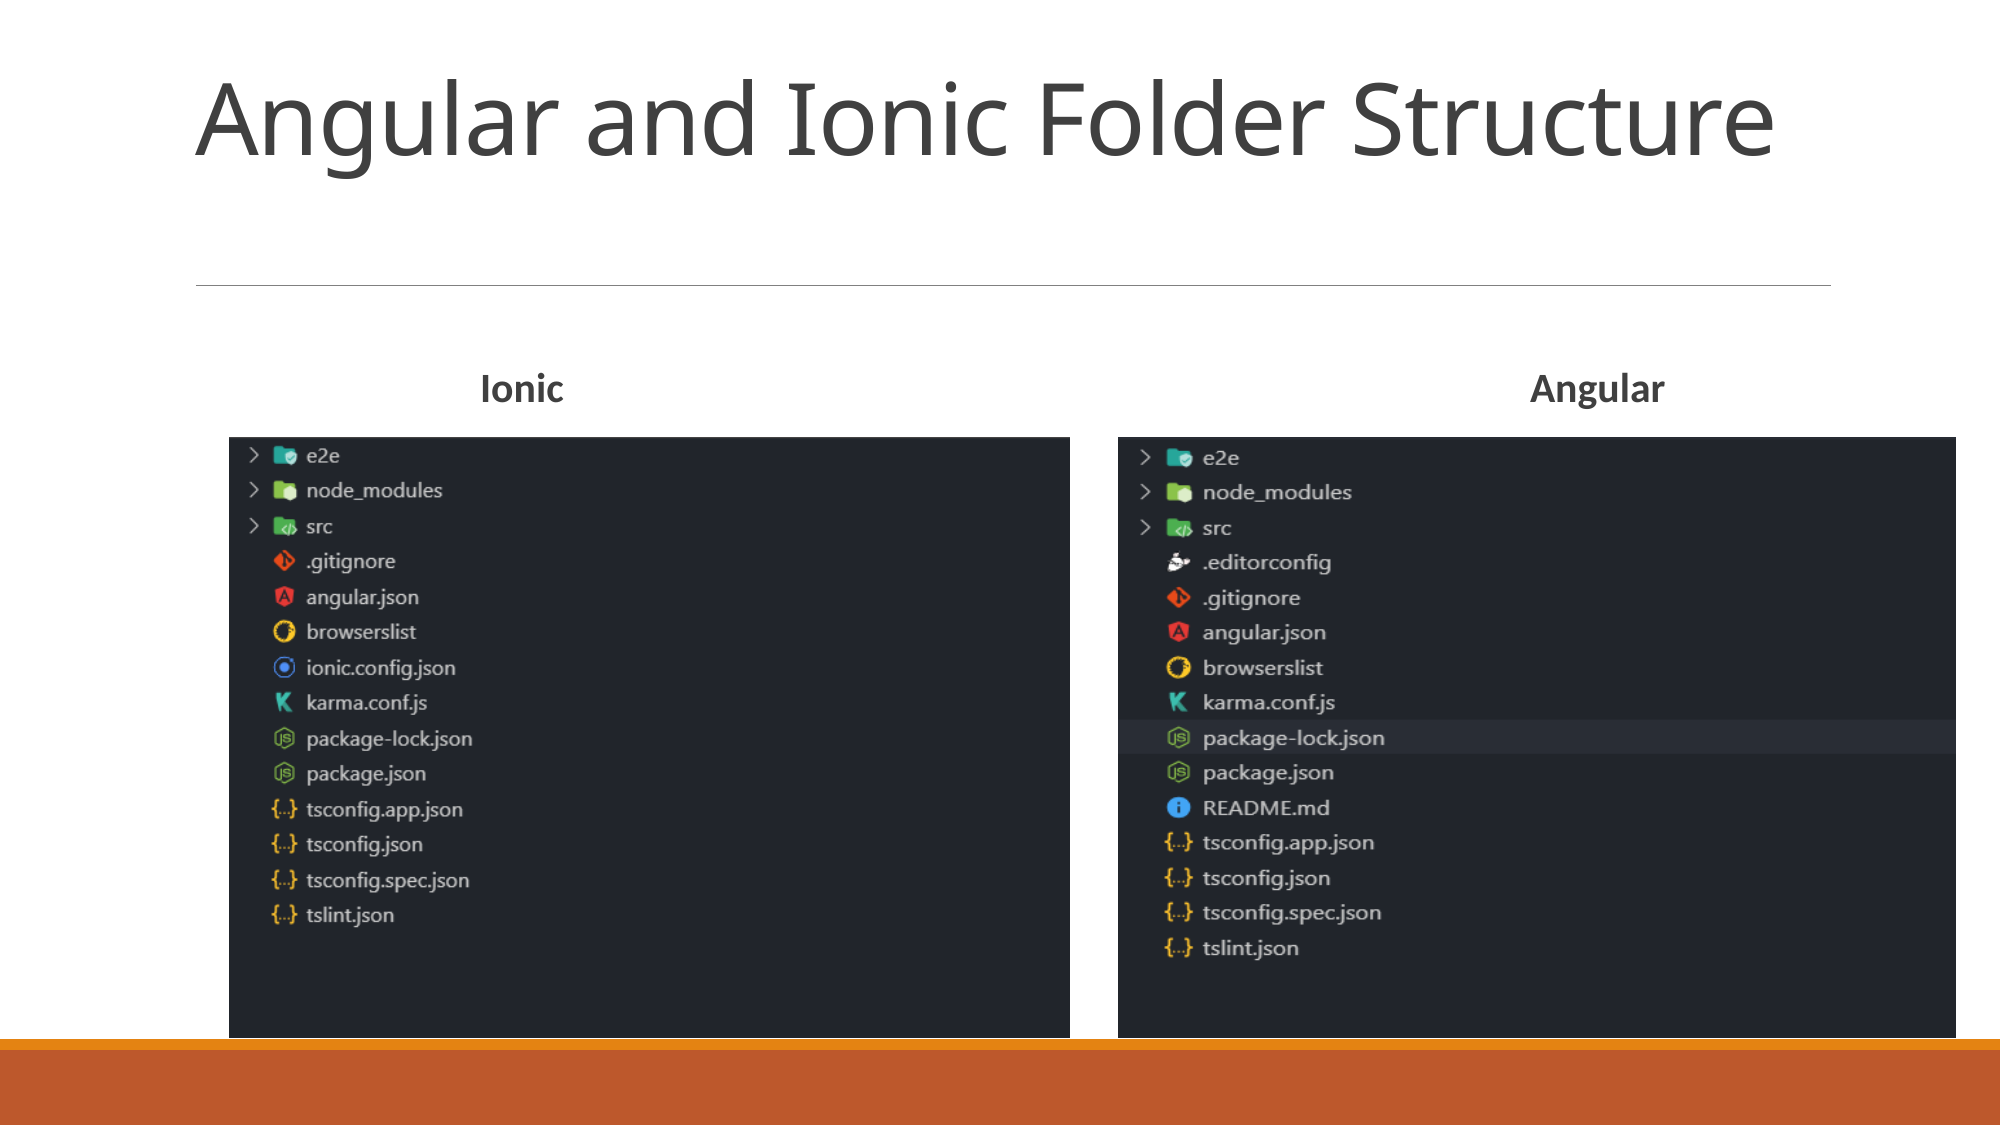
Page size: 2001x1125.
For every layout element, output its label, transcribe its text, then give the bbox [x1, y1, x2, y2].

picture [1118, 437, 1956, 1039]
title Angular and Ionic Folder Structure [180, 47, 1830, 285]
list Ionic Angular [180, 302, 1830, 963]
picture [228, 437, 1070, 1039]
